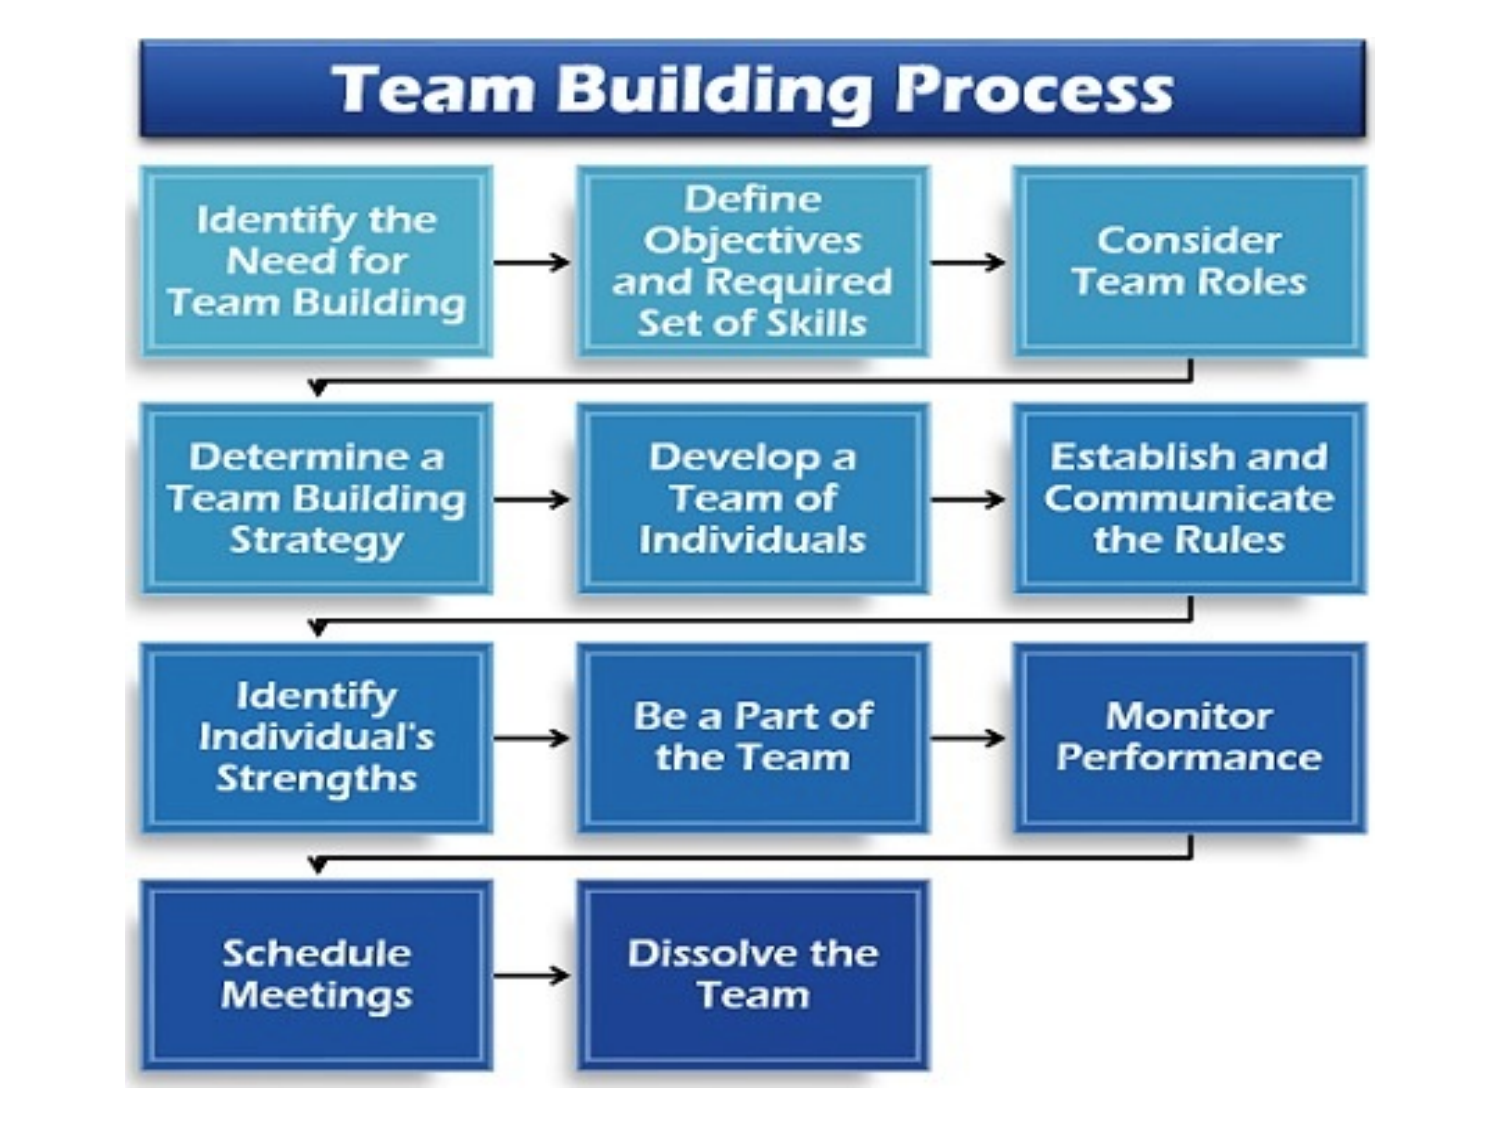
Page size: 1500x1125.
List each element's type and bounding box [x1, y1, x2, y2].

list [124, 37, 1376, 1088]
